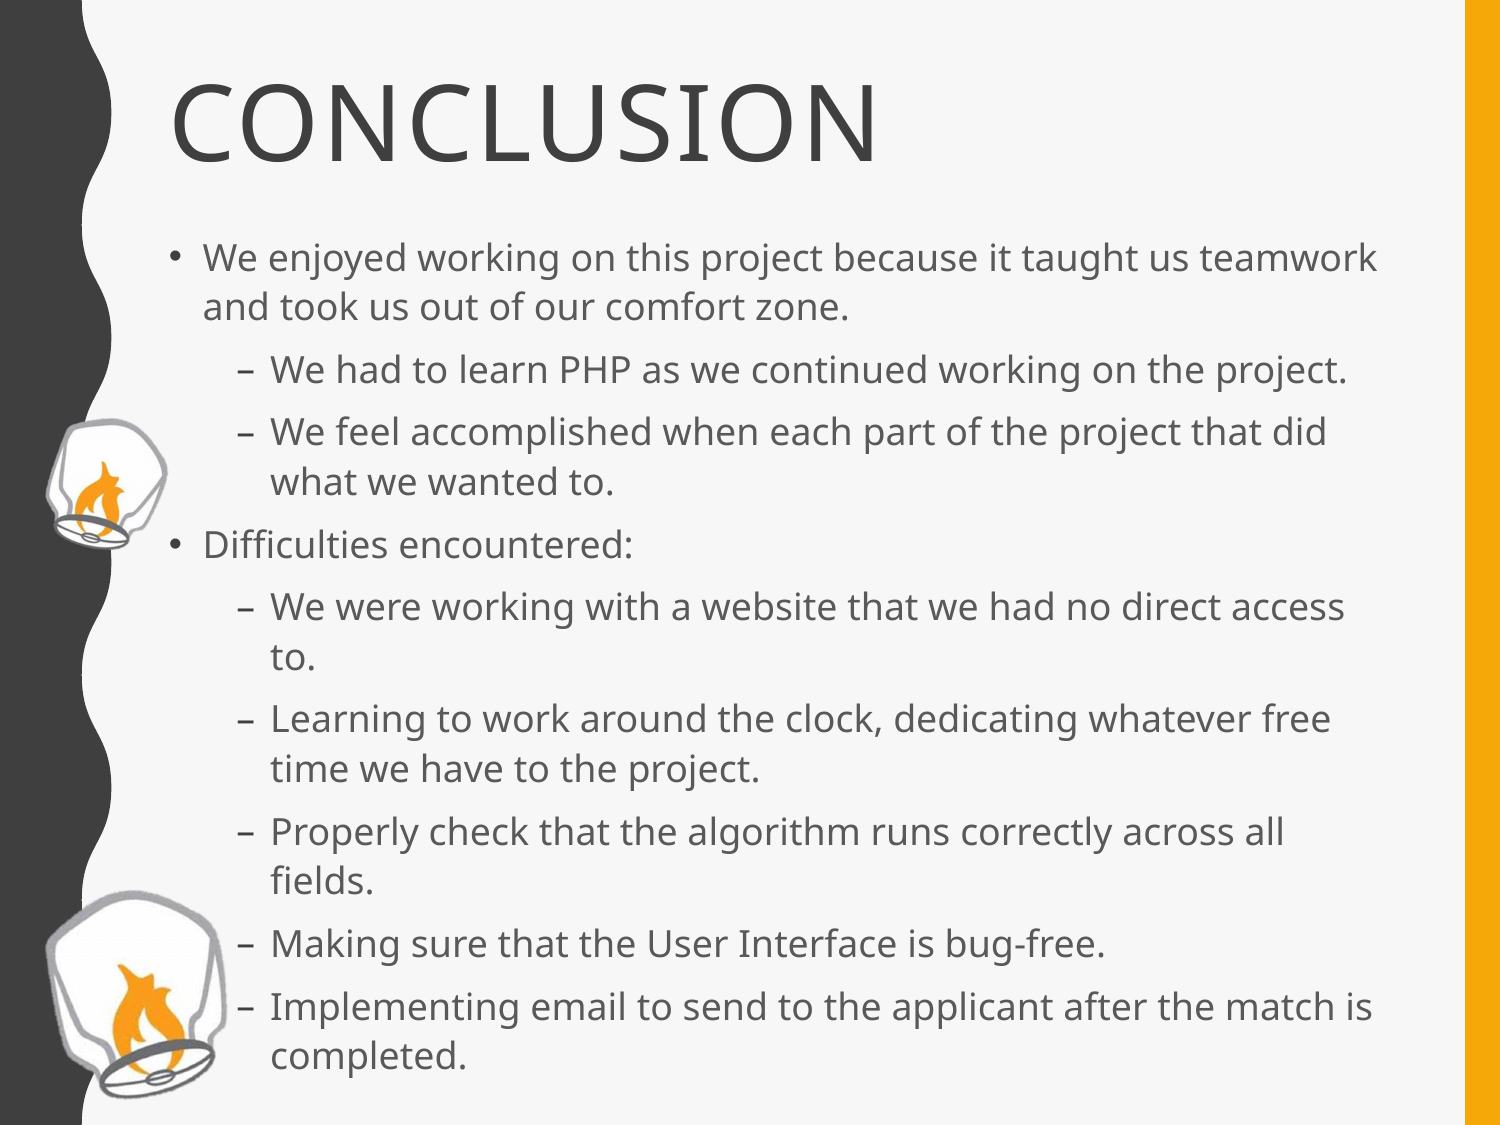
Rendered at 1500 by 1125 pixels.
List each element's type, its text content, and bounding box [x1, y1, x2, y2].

list We enjoyed working on this project because it taught us teamwork and took us out of our comfort zone. We had to learn PHP as we continued working on the project. We feel accomplished when each part of the project that did what we wanted to. Difficulties encountered: We were working with a website that we had no direct access to. Learning to work around the clock, dedicating whatever free time we have to the project. Properly check that the algorithm runs correctly across all fields. Making sure that the User Interface is bug-free. Implementing email to send to the applicant after the match is completed. [154, 221, 1407, 1086]
picture [36, 408, 176, 560]
picture [0, 848, 279, 1125]
title conclusion [154, 62, 1407, 204]
